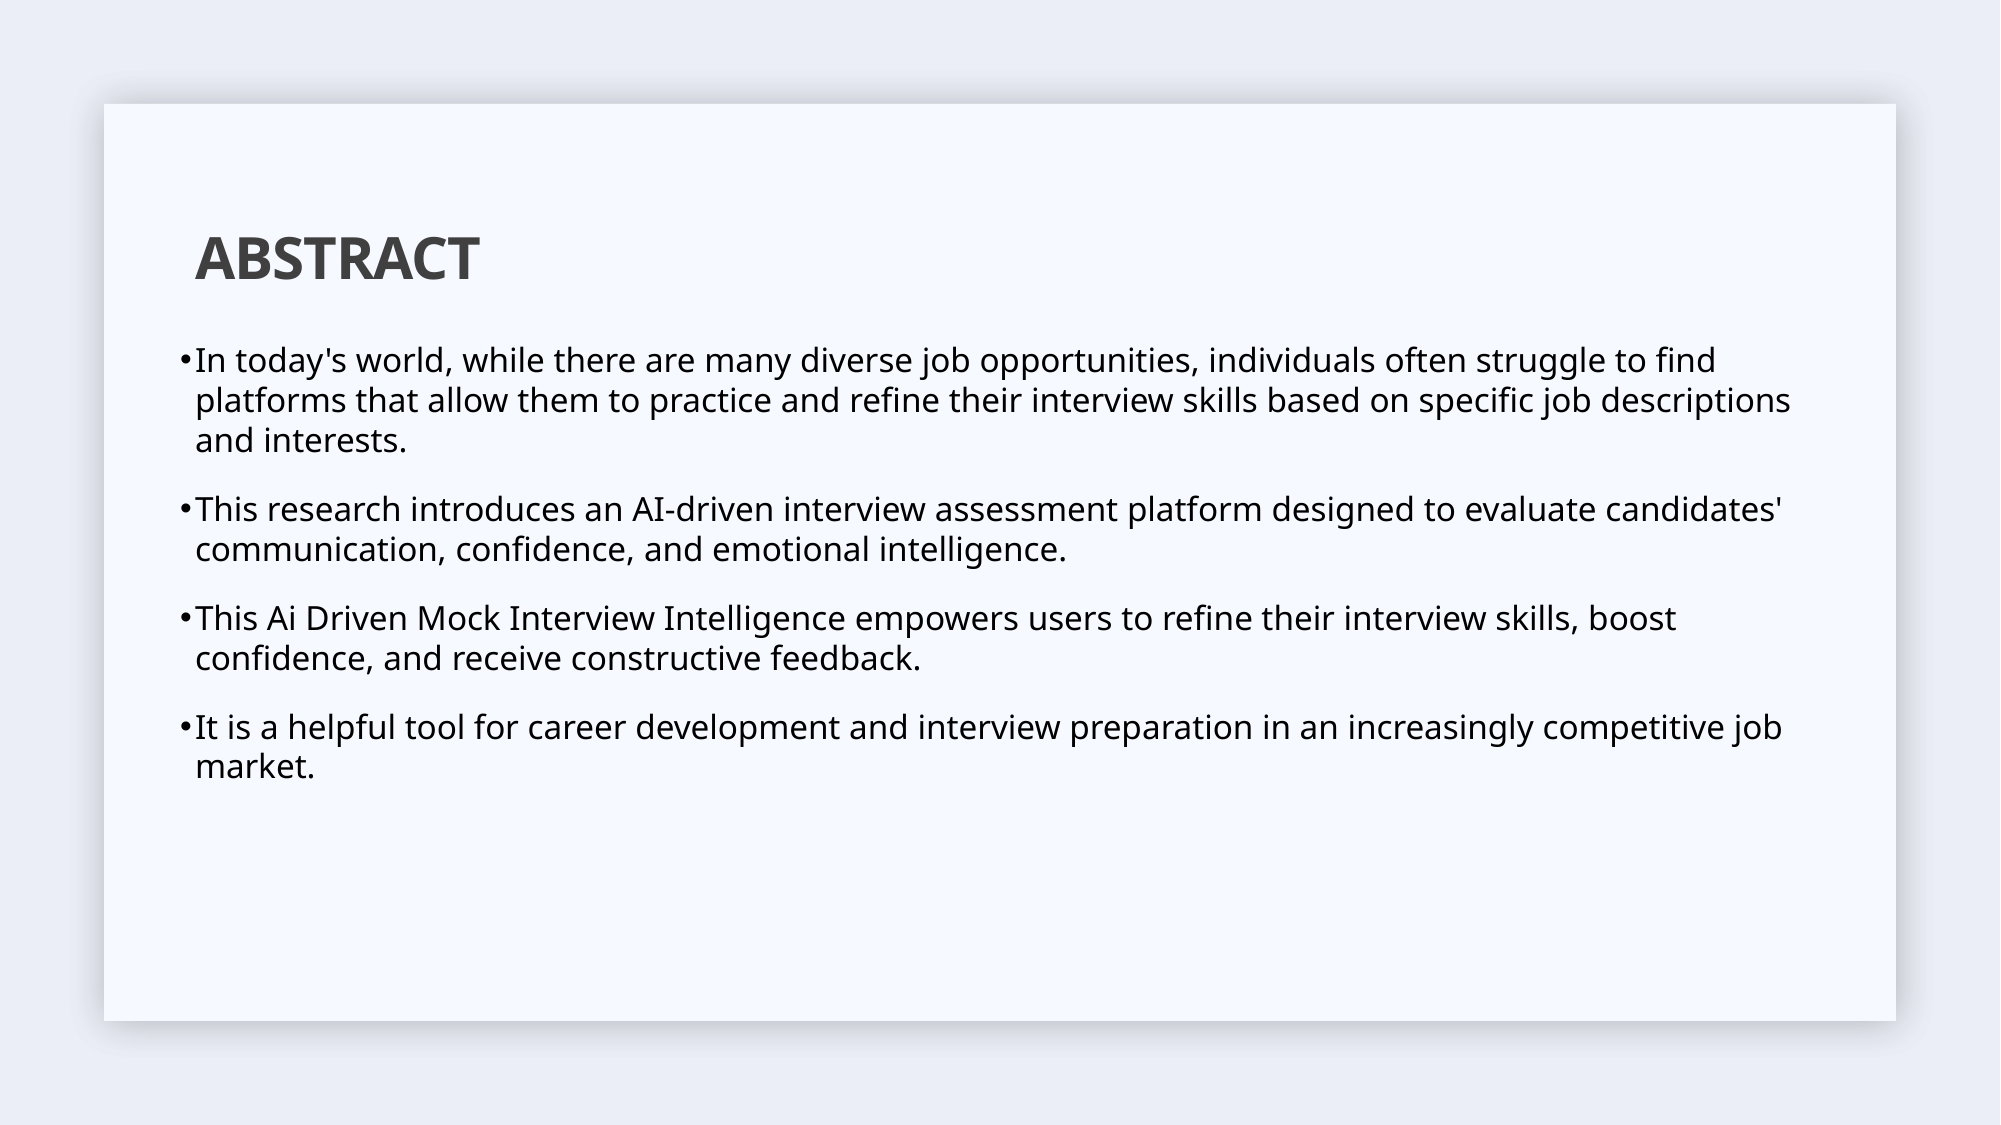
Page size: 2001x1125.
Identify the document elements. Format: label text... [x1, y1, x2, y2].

list In today's world, while there are many diverse job opportunities, individuals often struggle to find platforms that allow them to practice and refine their interview skills based on specific job descriptions and interests. This research introduces an AI-driven interview assessment platform designed to evaluate candidates' communication, confidence, and emotional intelligence. This Ai Driven Mock Interview Intelligence empowers users to refine their interview skills, boost confidence, and receive constructive feedback. It is a helpful tool for career development and interview preparation in an increasingly competitive job market. [180, 331, 1830, 949]
title abstract [180, 154, 1830, 331]
